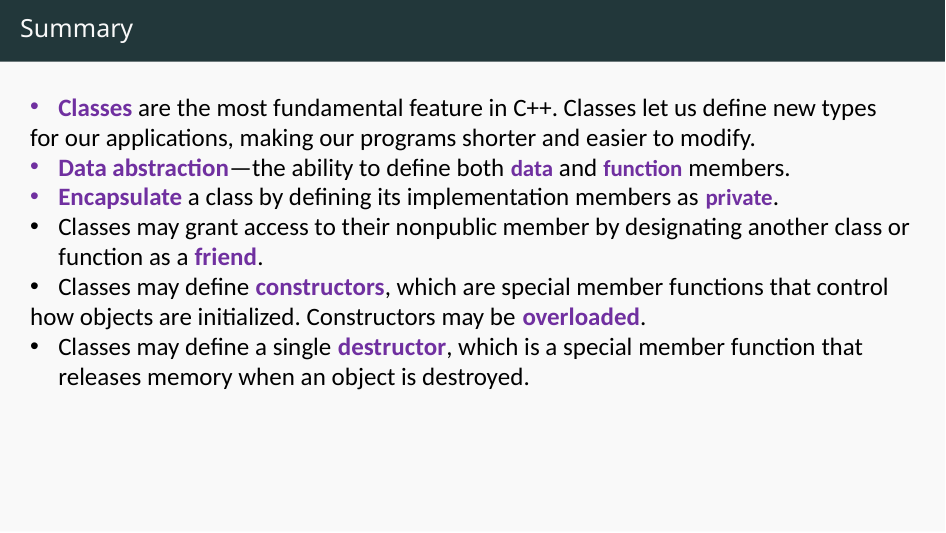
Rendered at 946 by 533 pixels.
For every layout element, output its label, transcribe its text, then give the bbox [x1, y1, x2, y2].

list Classes are the most fundamental feature in C++. Classes let us define new types for our applications, making our programs shorter and easier to modify. Data abstraction—the ability to define both data and function members. Encapsulate a class by defining its implementation members as private. Classes may grant access to their nonpublic member by designating another class or function as a friend. Classes may define constructors, which are special member functions that control how objects are initialized. Constructors may be overloaded. Classes may define a single destructor, which is a special member function that releases memory when an object is destroyed. [30, 91, 916, 395]
title Summary [20, 12, 599, 43]
